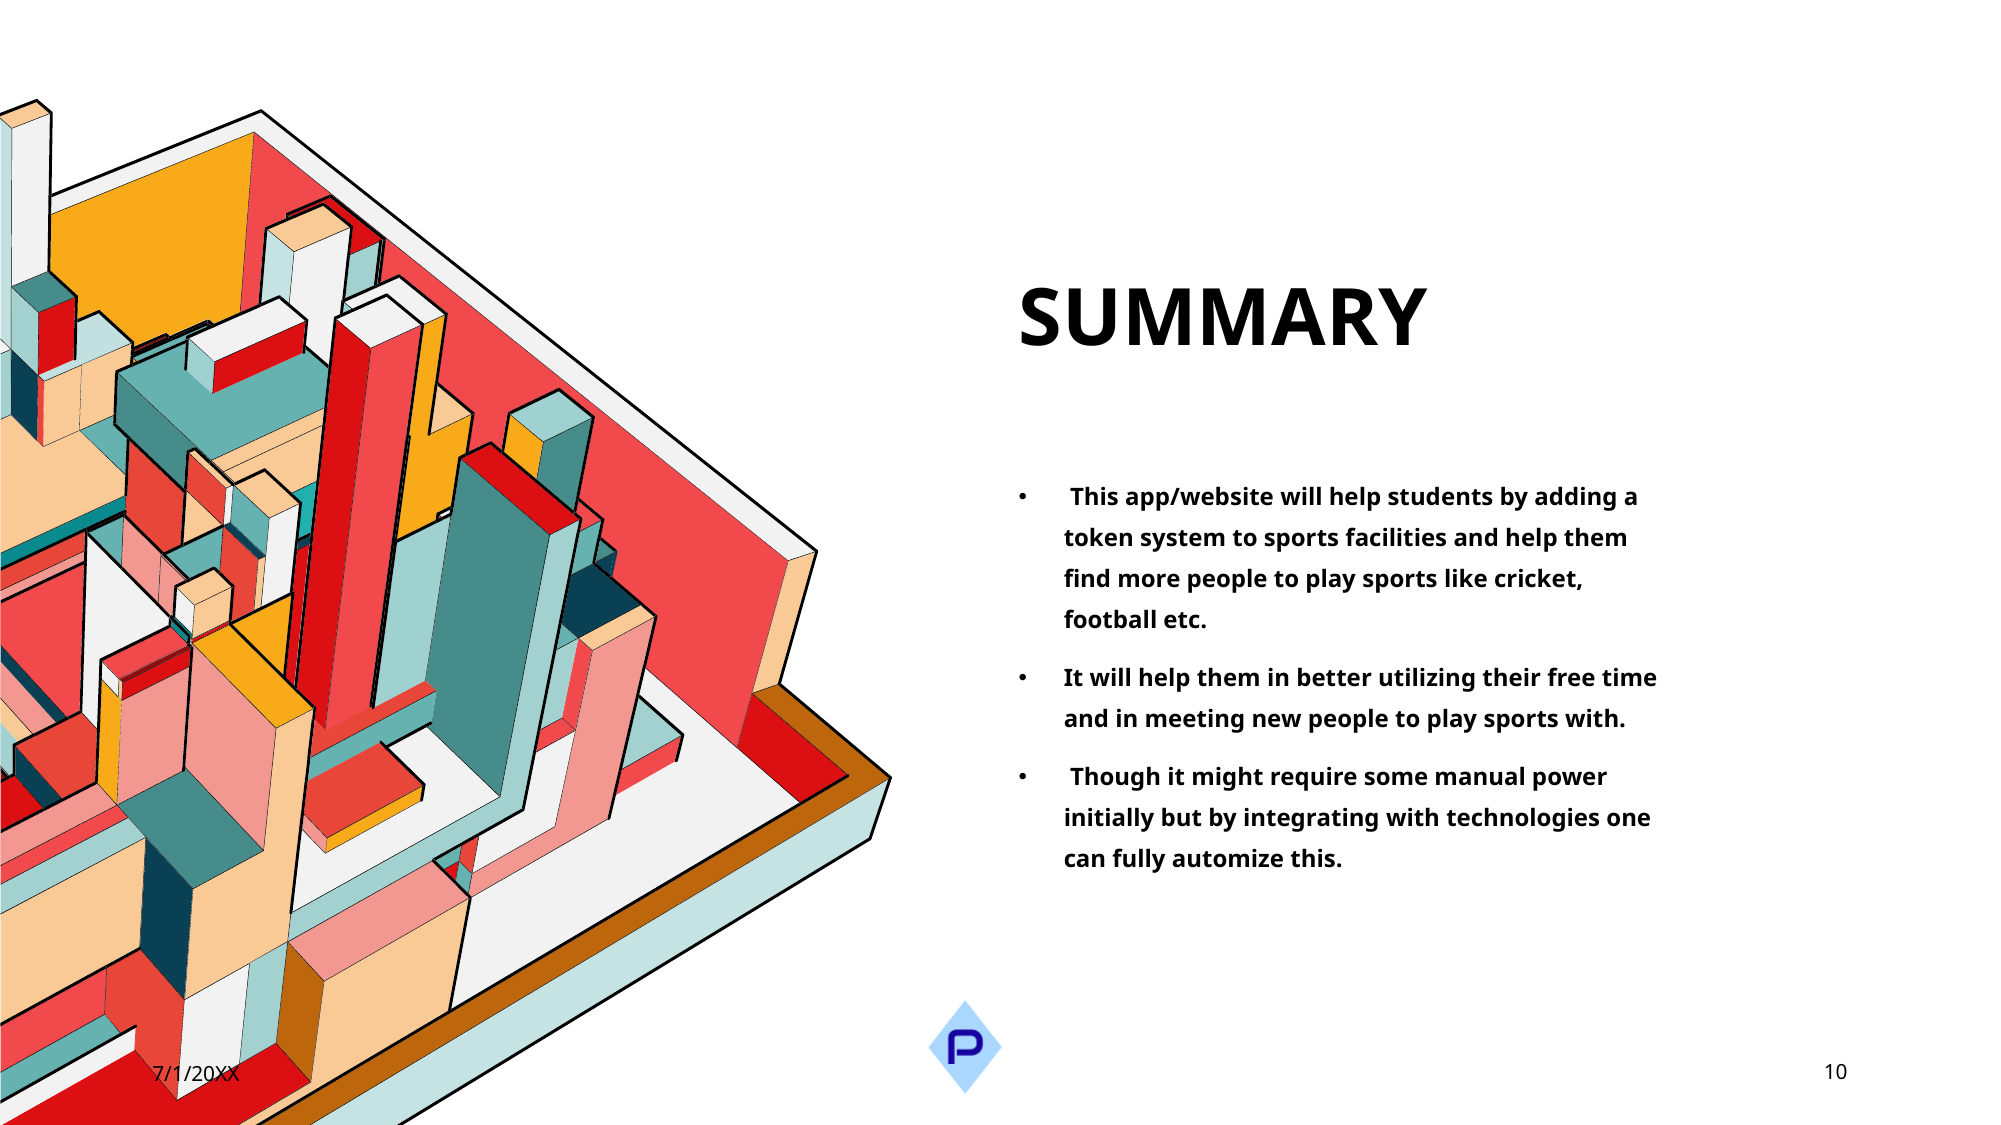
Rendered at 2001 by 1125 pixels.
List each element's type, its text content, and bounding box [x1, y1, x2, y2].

slide_number 10 [1412, 1042, 1863, 1103]
picture [905, 985, 1021, 1103]
title SUMMARY [1003, 211, 1904, 429]
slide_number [137, 1042, 588, 1103]
list This app/website will help students by adding a token system to sports facilities and help them find more people to play sports like cricket, football etc. It will help them in better utilizing their free time and in meeting new people to play sports with. Though it might require some manual power initially but by integrating with technologies one can fully automize this. [1003, 461, 1679, 918]
